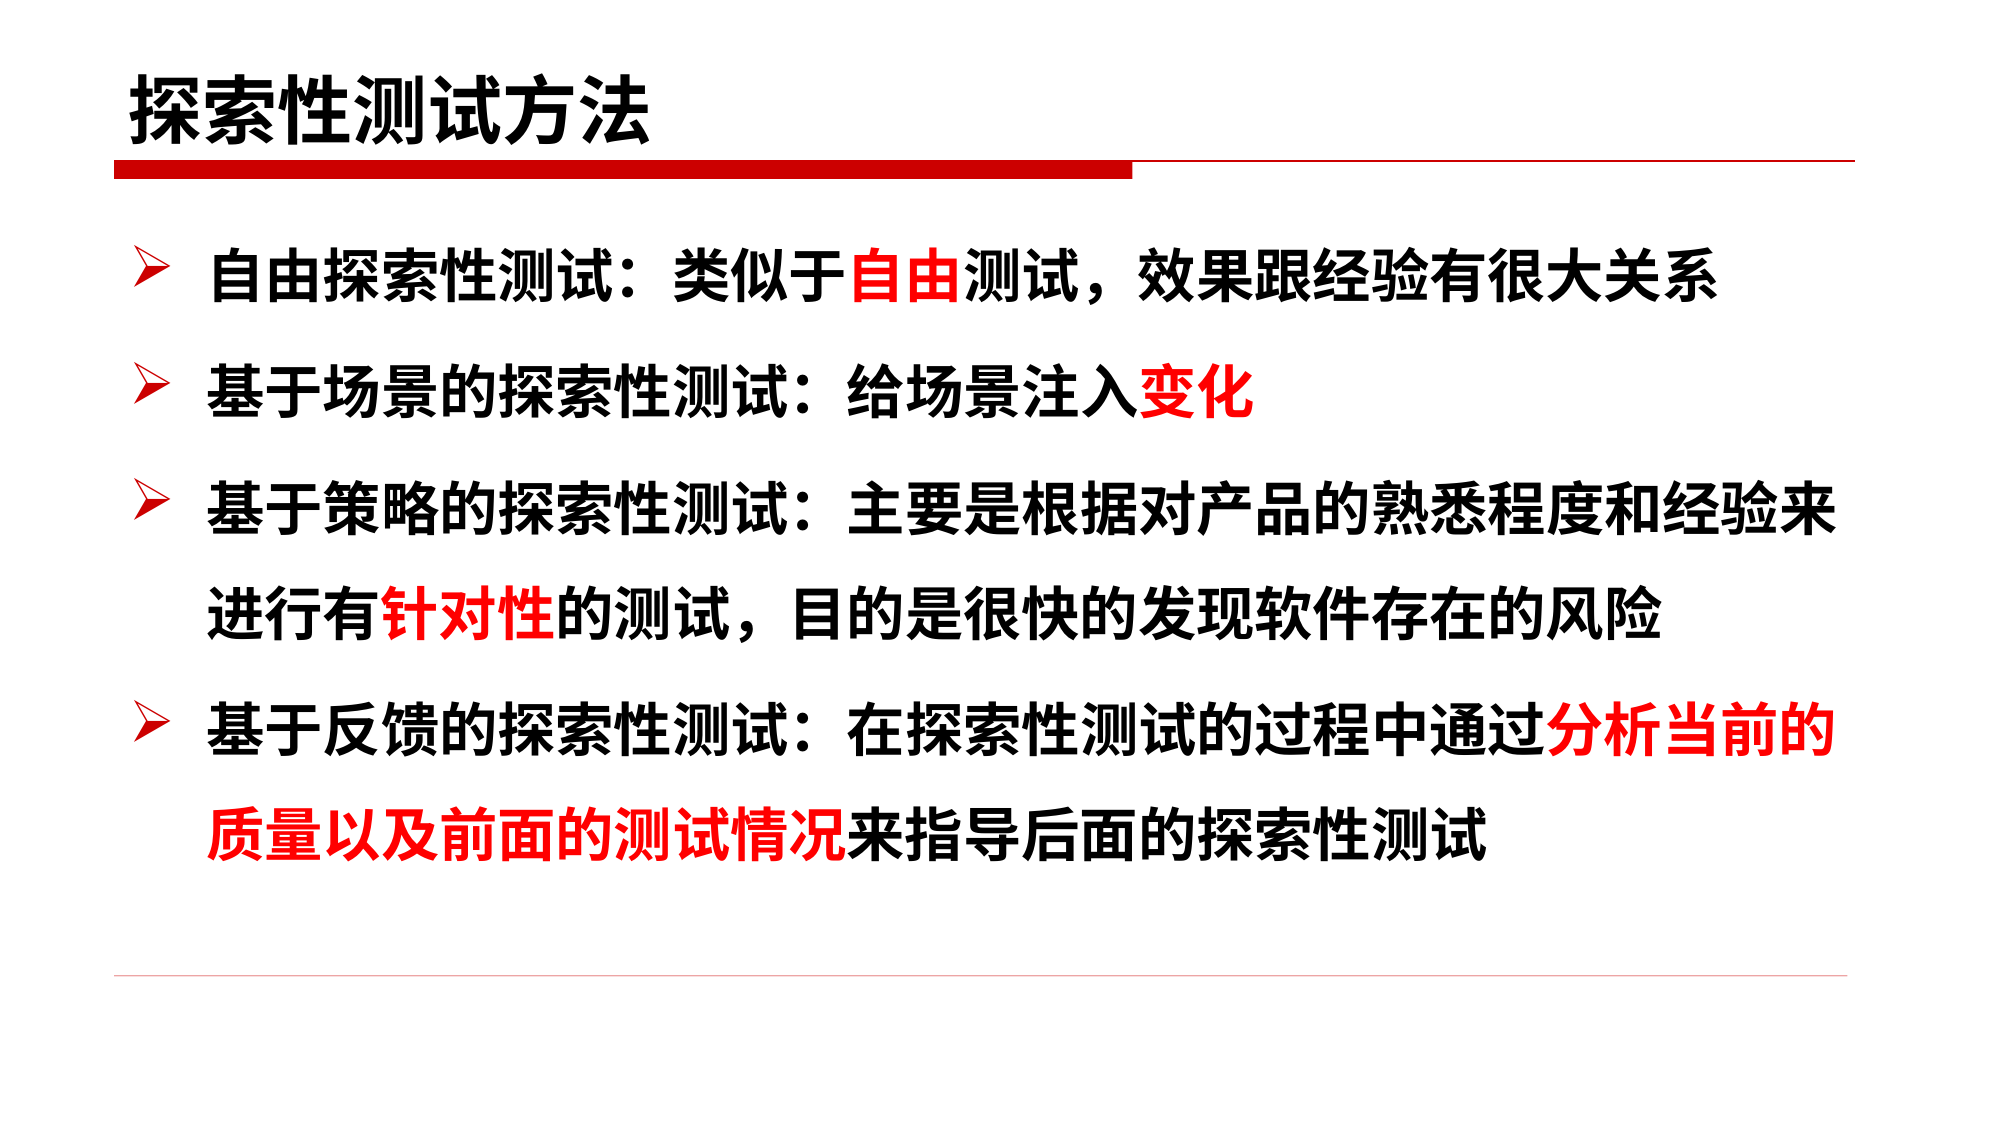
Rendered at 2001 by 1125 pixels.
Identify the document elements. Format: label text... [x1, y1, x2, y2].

title 探索性测试方法 [112, 42, 1863, 161]
list 自由探索性测试：类似于自由测试，效果跟经验有很大关系 基于场景的探索性测试：给场景注入变化 基于策略的探索性测试：主要是根据对产品的熟悉程度和经验来进行有针对性的测试，目的是很快的发现软件存在的风险 基于反馈的探索性测试：在探索性测试的过程中通过分析当前的质量以及前面的测试情况来指导后面的探索性测试 [114, 196, 1865, 897]
